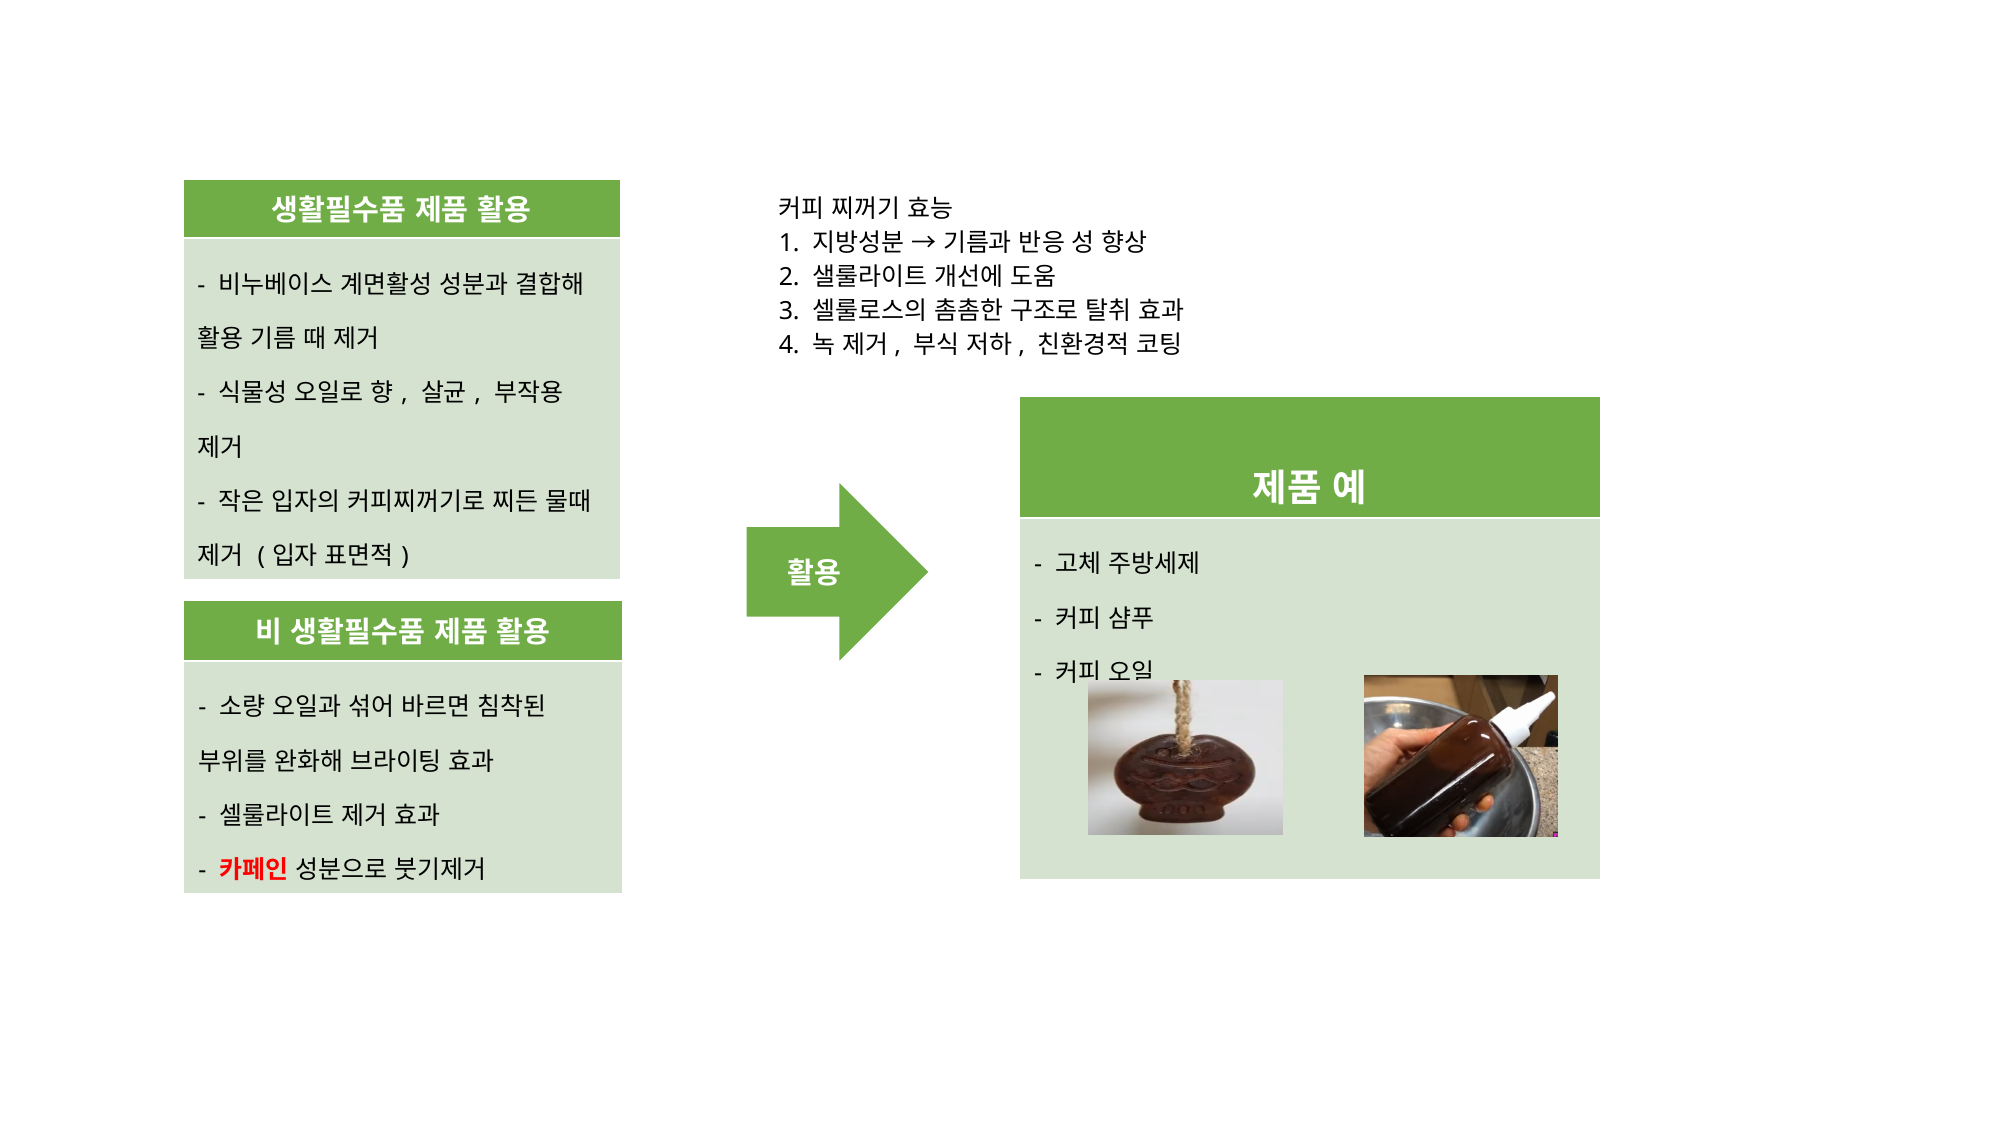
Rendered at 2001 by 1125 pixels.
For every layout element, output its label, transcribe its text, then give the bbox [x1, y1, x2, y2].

table_header 생활필수품 제품 활용 [184, 180, 620, 237]
text_box 활용 [743, 475, 933, 669]
text_box 커피 찌꺼기 효능 1. 지방성분 → 기름과 반응 성 향상 2. 샐룰라이트 개선에 도움 3. 셀룰로스의 촘촘한 구조로 탈취 효과 4. 녹 제거, 부식 저하, 친환경적 코팅 [764, 180, 1201, 366]
table_cell - 비누베이스 계면활성 성분과 결합해 활용 기름 때 제거 - 식물성 오일로 향, 살균, 부작용 제거 - 작은 입자의 커피찌꺼기로 찌든 물때 제거 (입자 표면적) [184, 239, 620, 579]
table_cell - 소량 오일과 섞어 바르면 침착된 부위를 완화해 브라이팅 효과 - 셀룰라이트 제거 효과 - 카페인 성분으로 붓기제거 [184, 662, 622, 893]
table_header 제품 예 [1020, 397, 1600, 517]
table_cell - 고체 주방세제 - 커피 샴푸 - 커피 오일 [1020, 519, 1600, 879]
picture [1364, 675, 1558, 837]
picture [1088, 680, 1283, 835]
table_header 비 생활필수품 제품 활용 [184, 601, 622, 660]
